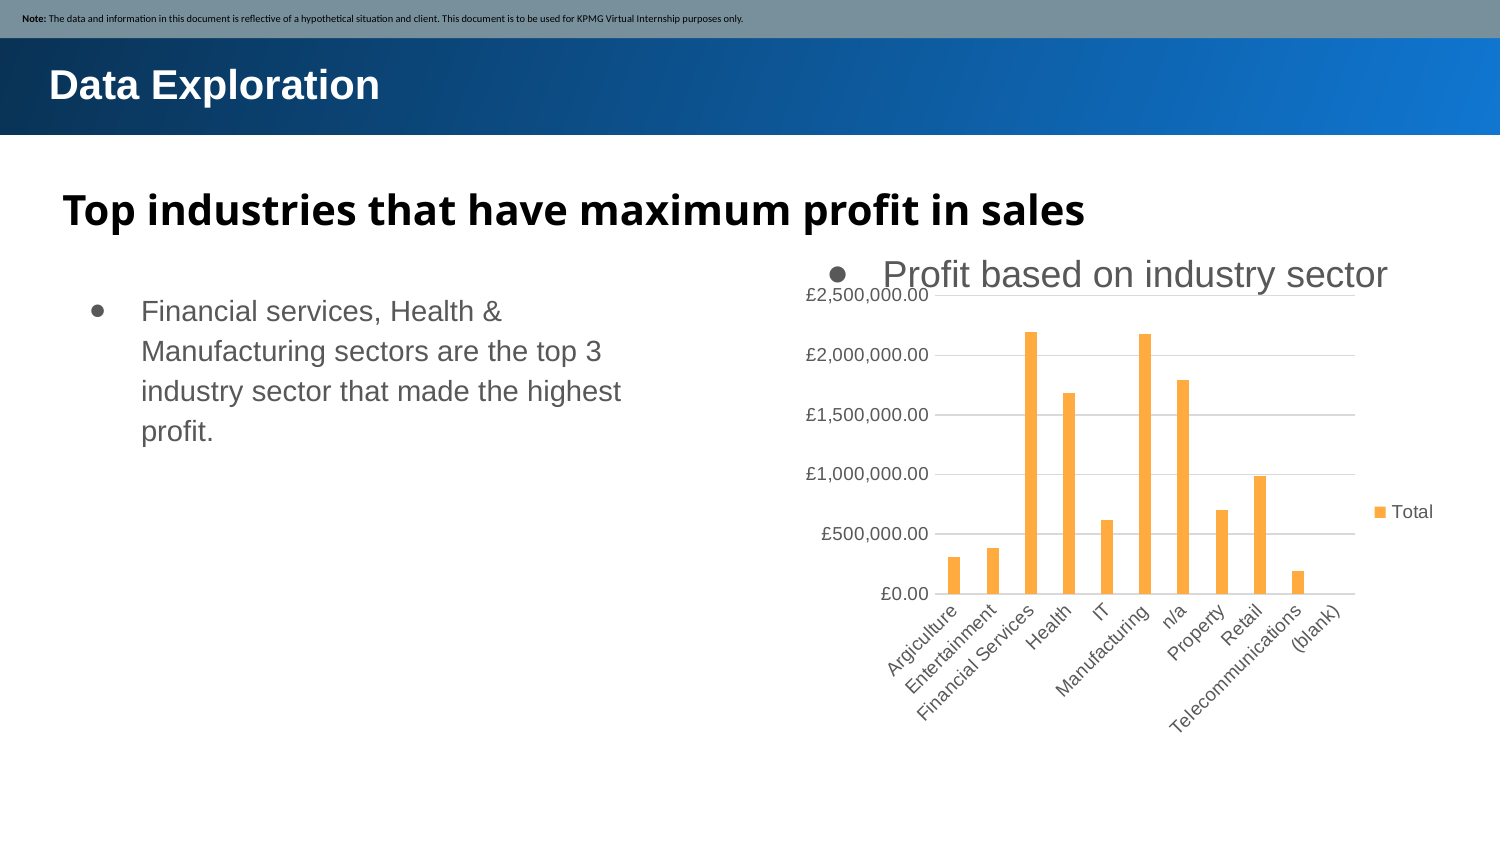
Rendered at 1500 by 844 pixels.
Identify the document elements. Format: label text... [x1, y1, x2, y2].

chart [792, 275, 1453, 750]
text_box [0, 39, 1500, 135]
text_box Top industries that have maximum profit in sales [47, 161, 1453, 249]
text_box Note: The data and information in this document is reflective of a hypothetical situation and client. This document is to be used for KPMG Virtual Internship purposes only. [0, 0, 1500, 39]
text_box Data Exploration [33, 43, 1439, 124]
list Profit based on industry sector [792, 227, 1450, 274]
list Financial services, Health & Manufacturing sectors are the top 3 industry sector that made the highest profit. [50, 271, 708, 751]
